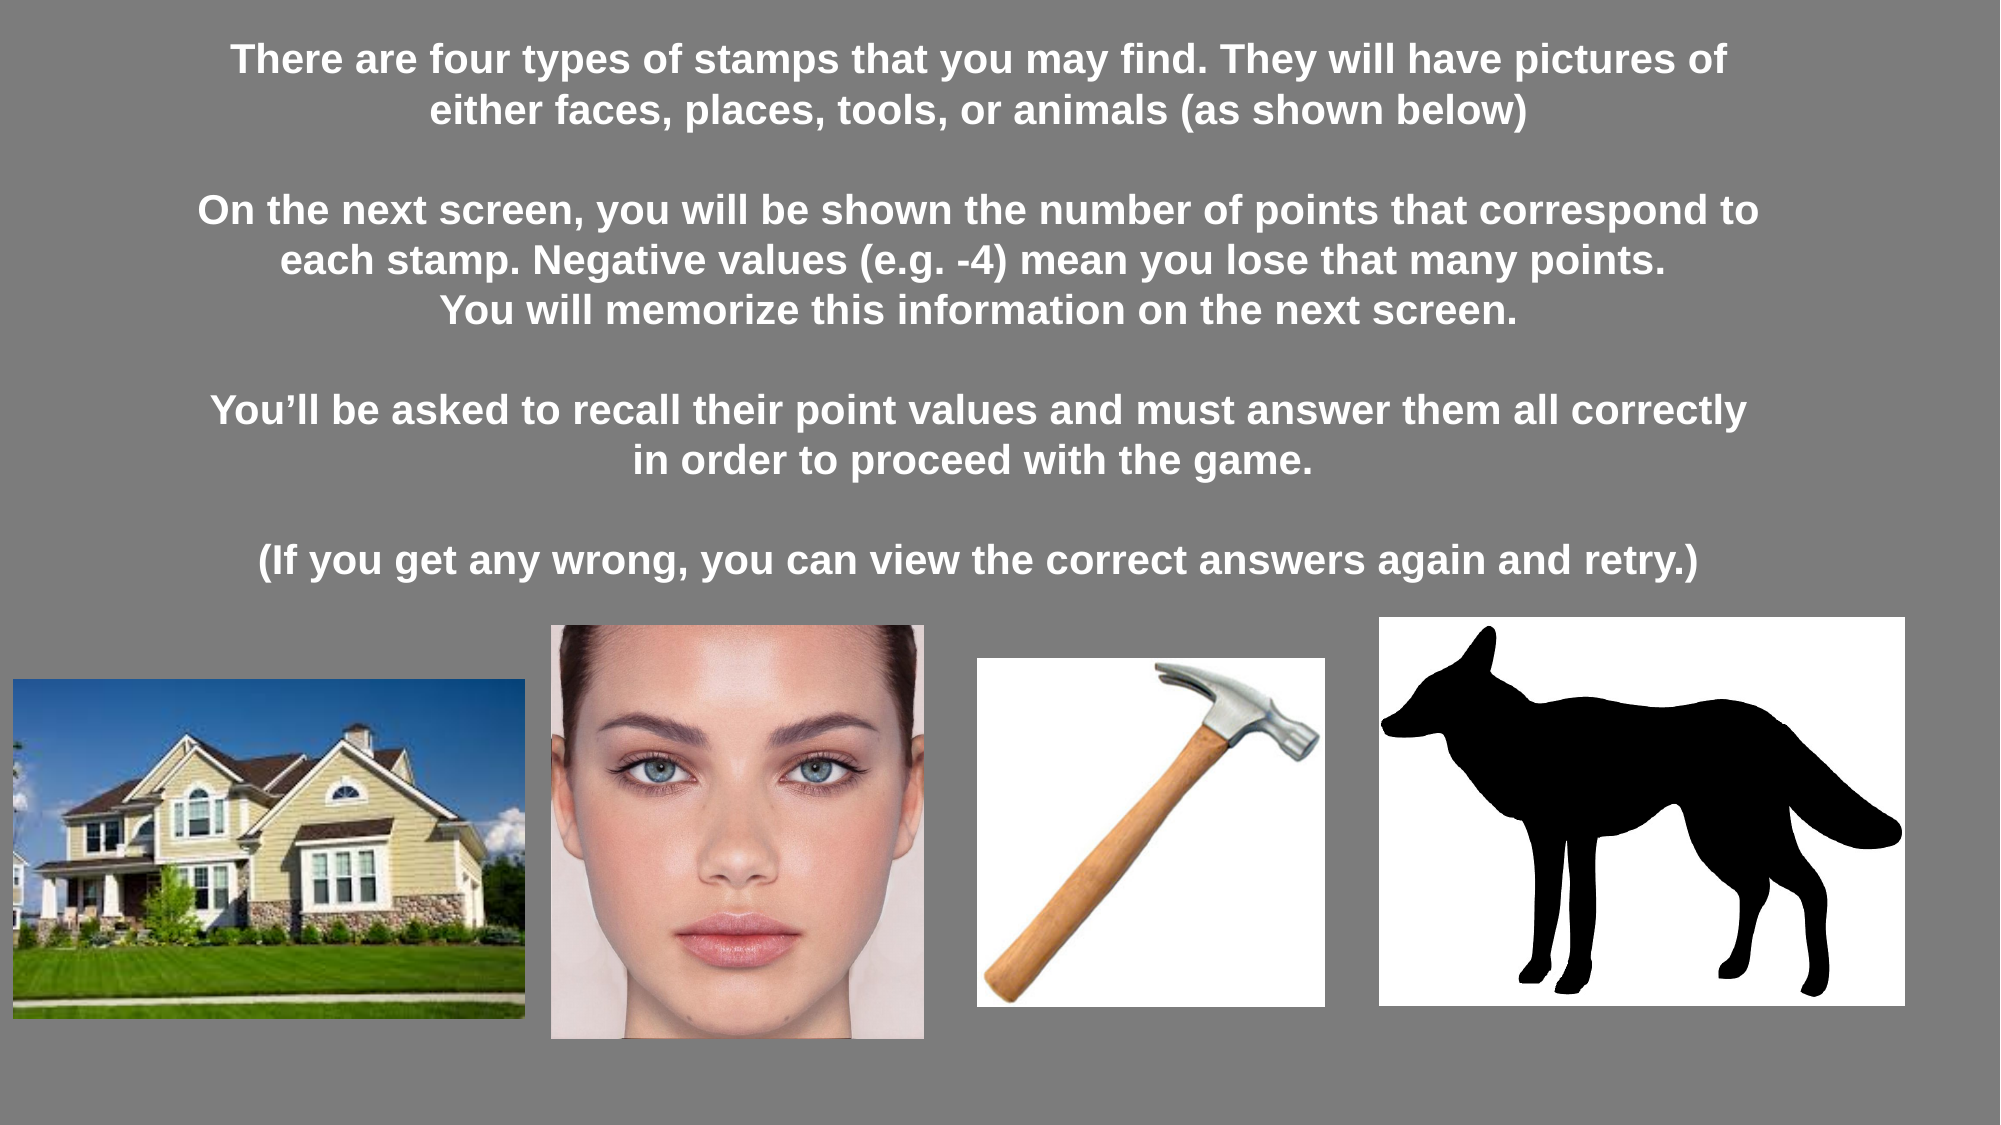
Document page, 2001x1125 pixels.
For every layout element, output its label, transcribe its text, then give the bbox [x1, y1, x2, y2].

text_box There are four types of stamps that you may find. They will have pictures of either faces, places, tools, or animals (as shown below) On the next screen, you will be shown the number of points that correspond to each stamp. Negative values (e.g. -4) mean you lose that many points. You will memorize this information on the next screen. You’ll be asked to recall their point values and must answer them all correctly in order to proceed with the game. (If you get any wrong, you can view the correct answers again and retry.) [171, 24, 1787, 590]
picture [551, 625, 924, 1039]
picture [1379, 617, 1905, 1006]
picture [13, 679, 525, 1020]
picture [977, 658, 1325, 1007]
